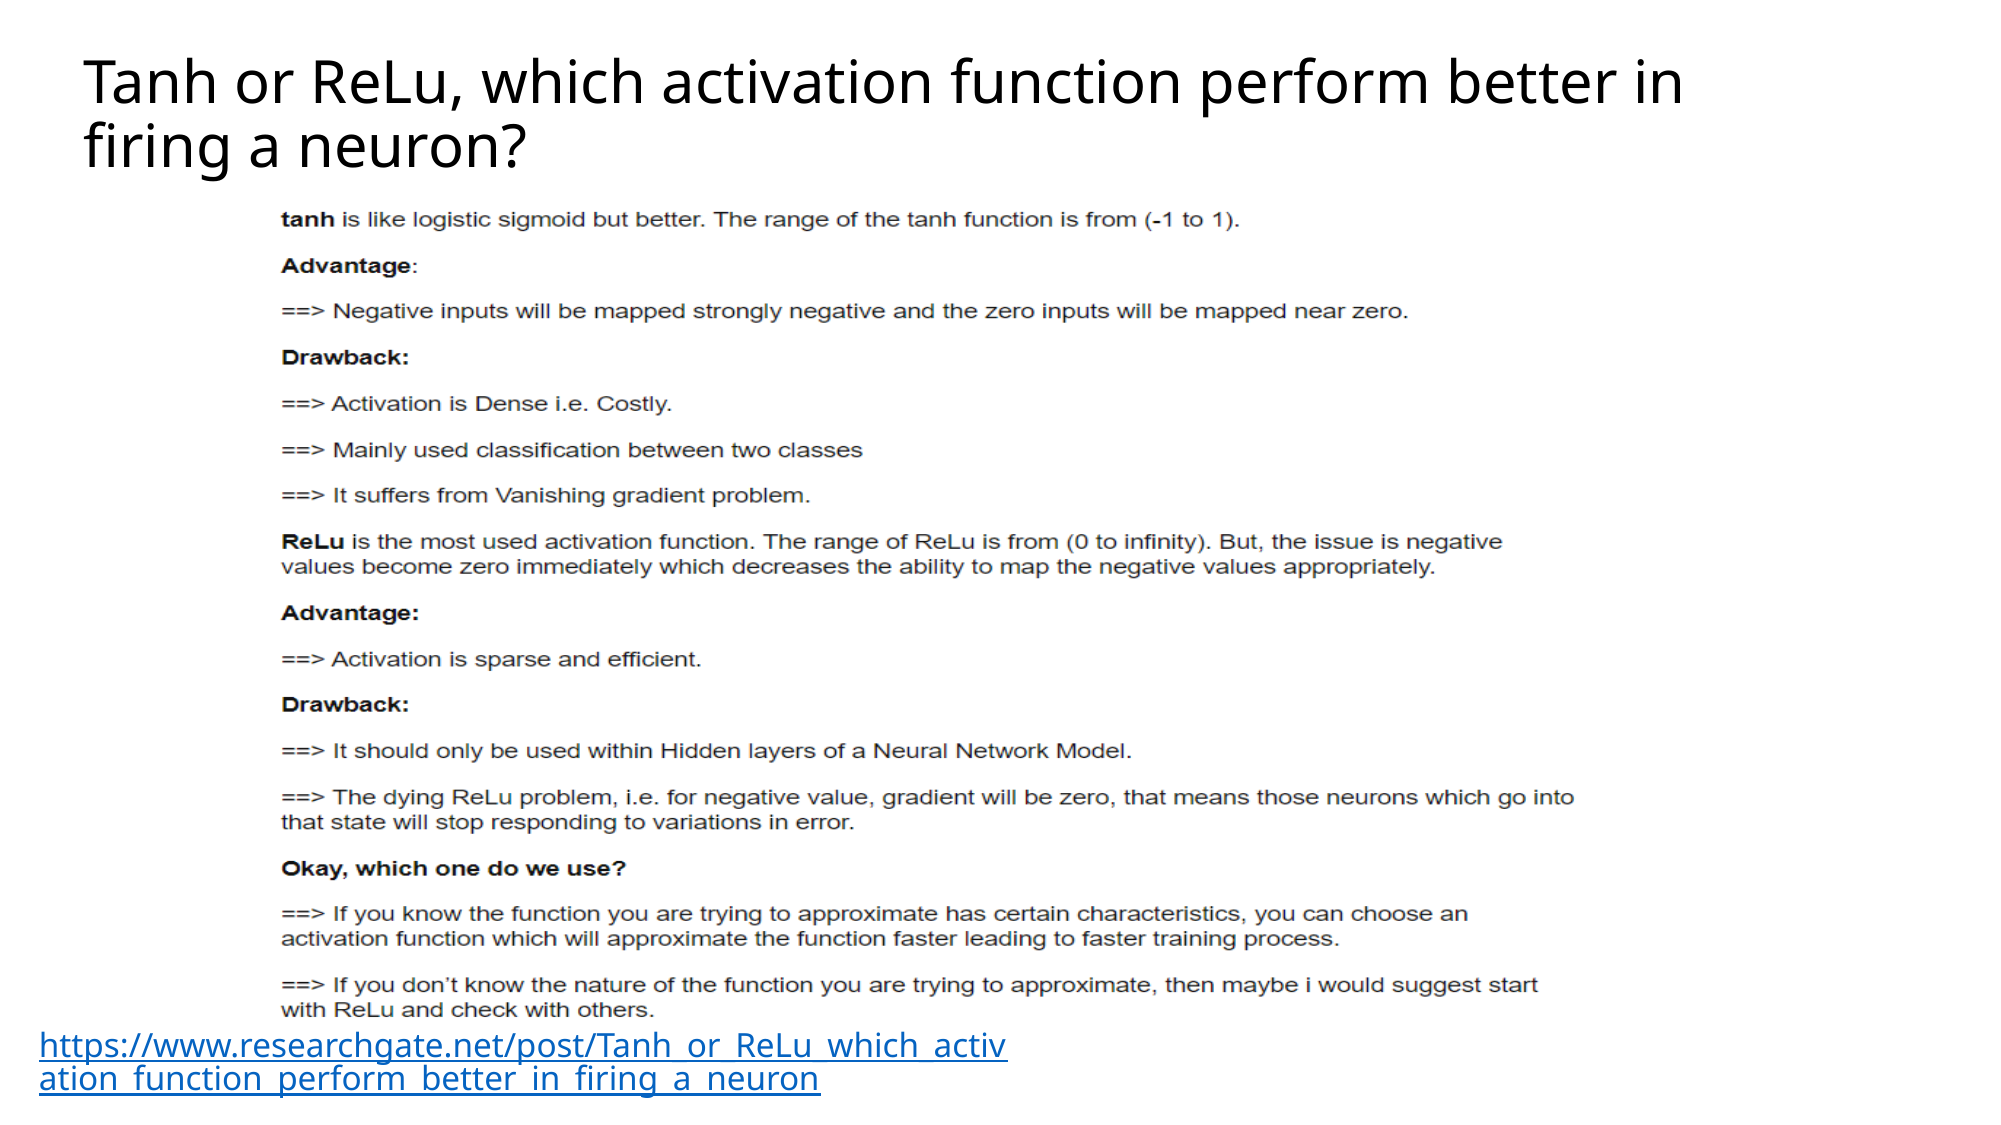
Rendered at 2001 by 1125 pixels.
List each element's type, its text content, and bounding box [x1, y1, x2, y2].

text_box https://www.researchgate.net/post/Tanh_or_ReLu_which_activation_function_perform_better_in_firing_a_neuron [24, 1016, 1025, 1077]
title Tanh or ReLu, which activation function perform better in firing a neuron? [68, 43, 1793, 261]
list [268, 195, 1593, 1034]
